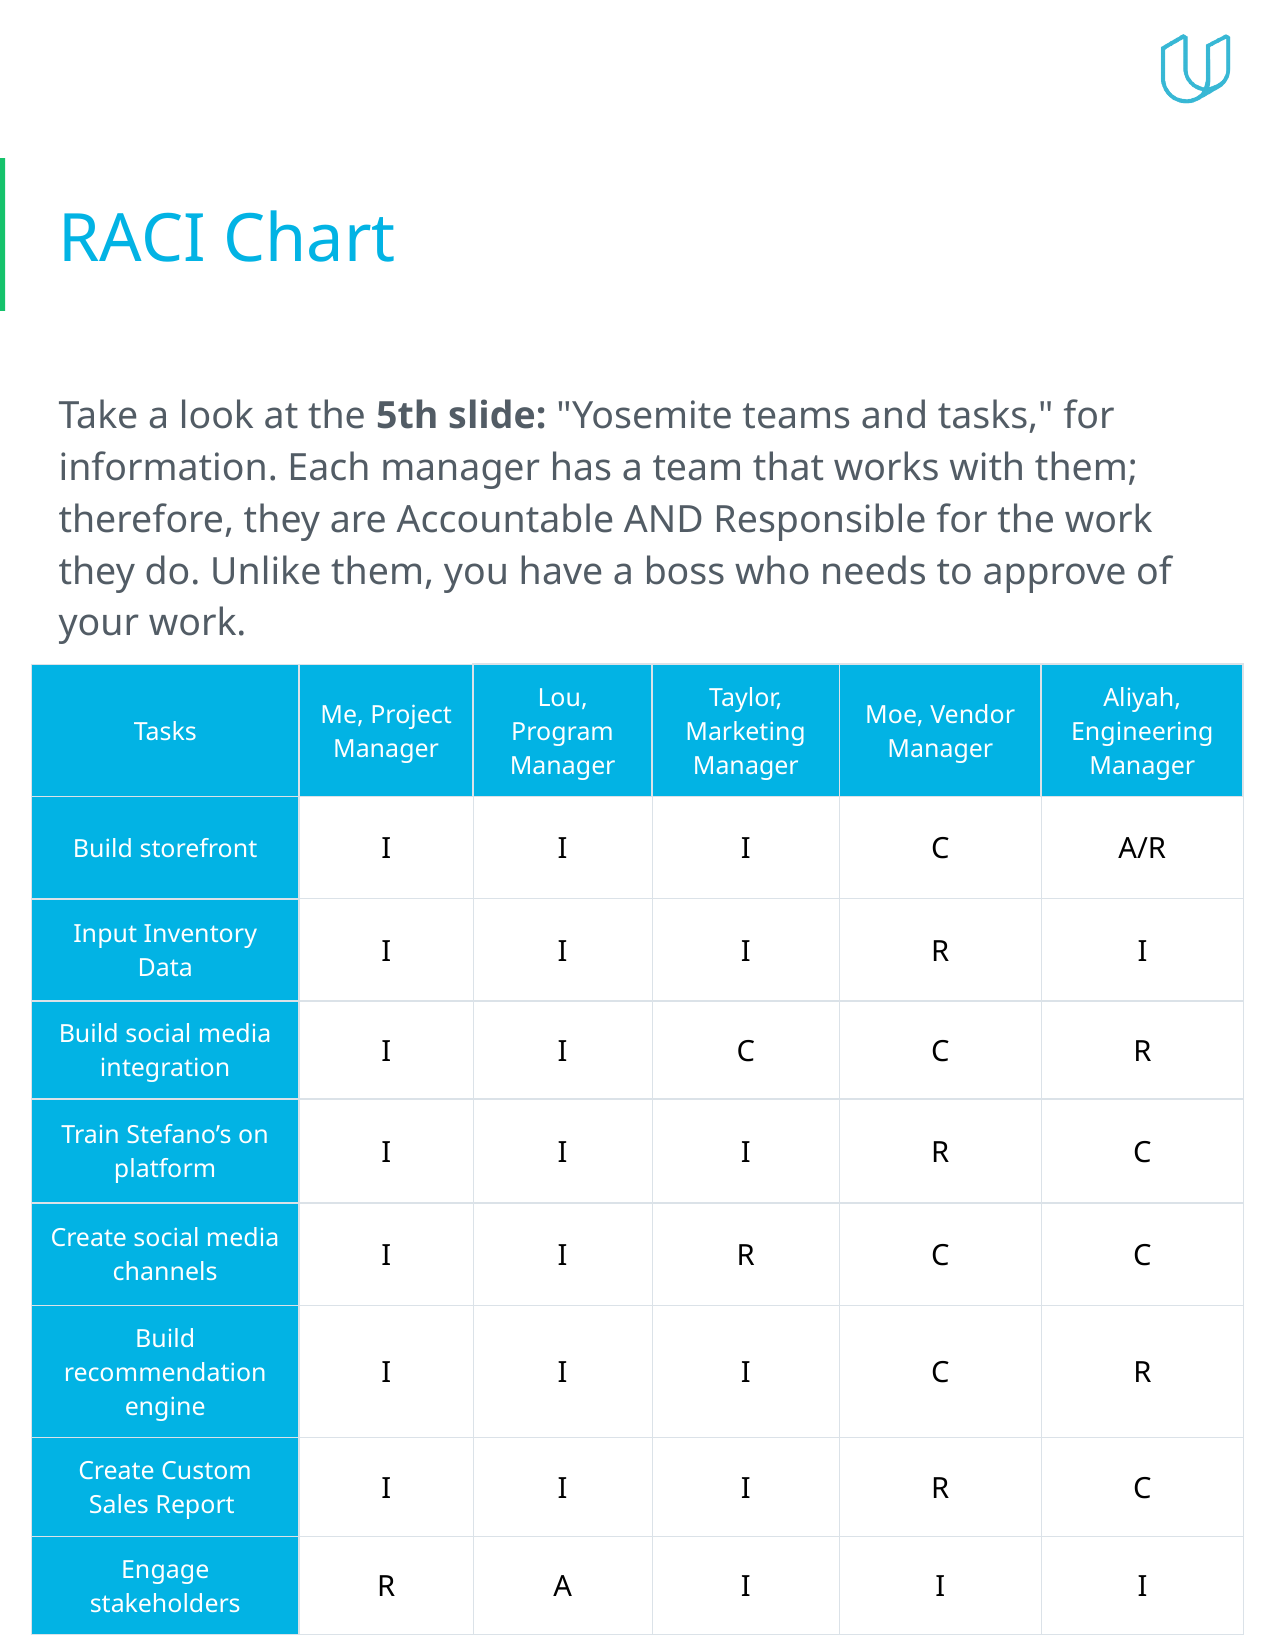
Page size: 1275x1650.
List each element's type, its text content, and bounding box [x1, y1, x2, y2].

table_header Aliyah, Engineering Manager [1042, 665, 1242, 796]
picture [1151, 25, 1239, 113]
table_cell C [840, 1002, 1041, 1098]
table_cell I [474, 1002, 652, 1098]
table_cell C [840, 1306, 1041, 1437]
table_header Taylor, Marketing Manager [653, 665, 839, 796]
table_header Me, Project Manager [300, 665, 472, 796]
table_cell Build storefront [32, 797, 298, 898]
table_cell I [300, 1204, 473, 1305]
table_cell I [653, 1306, 839, 1437]
table_cell Create social media channels [32, 1204, 298, 1305]
table_header Tasks [32, 665, 298, 796]
table_cell Input Inventory Data [32, 900, 298, 1000]
table_cell I [474, 899, 652, 1000]
table_cell R [840, 1438, 1041, 1536]
table_cell Create Custom Sales Report [32, 1438, 298, 1536]
table_cell I [300, 899, 473, 1000]
table_cell R [300, 1537, 473, 1634]
table_cell Build social media integration [32, 1002, 298, 1098]
table_cell C [1042, 1204, 1243, 1305]
table_cell I [1042, 899, 1243, 1000]
table_cell R [653, 1204, 839, 1305]
table_cell I [653, 1537, 839, 1634]
list Take a look at the 5th slide: "Yosemite teams and tasks," for information. Each manager has a team that works with them; therefore, they are Accountable AND Responsible for the work they do. Unlike them, you have a boss who needs to approve of your work. [43, 369, 1232, 641]
table_cell I [653, 797, 839, 898]
table_cell R [1042, 1002, 1243, 1098]
table_cell I [474, 1100, 652, 1202]
table_header Moe, Vendor Manager [840, 665, 1040, 796]
table_cell I [474, 1306, 652, 1437]
table_cell I [653, 899, 839, 1000]
table_cell I [474, 1204, 652, 1305]
table_cell R [1042, 1306, 1243, 1437]
table_cell I [300, 1002, 473, 1098]
table_cell Build recommendation engine [32, 1306, 298, 1437]
title RACI Chart [43, 142, 1232, 327]
table_cell I [1042, 1537, 1243, 1634]
table_cell I [300, 797, 473, 898]
table_cell R [840, 899, 1041, 1000]
table_cell Engage stakeholders [32, 1537, 298, 1634]
table_cell R [840, 1100, 1041, 1202]
table_cell A [474, 1537, 652, 1634]
table_cell I [653, 1438, 839, 1536]
table_cell I [300, 1100, 473, 1202]
table_cell C [1042, 1438, 1243, 1536]
table_cell I [653, 1100, 839, 1202]
table_cell I [840, 1537, 1041, 1634]
table_cell Train Stefano’s on platform [32, 1100, 298, 1202]
table_cell I [300, 1306, 473, 1437]
table_cell C [840, 1204, 1041, 1305]
table_cell I [300, 1438, 473, 1536]
table_cell C [653, 1002, 839, 1098]
table_cell C [1042, 1100, 1243, 1202]
table_cell A/R [1042, 797, 1243, 898]
table_header Lou, Program Manager [474, 665, 651, 796]
table_cell C [840, 797, 1041, 898]
table_cell I [474, 1438, 652, 1536]
table_cell I [474, 797, 652, 898]
